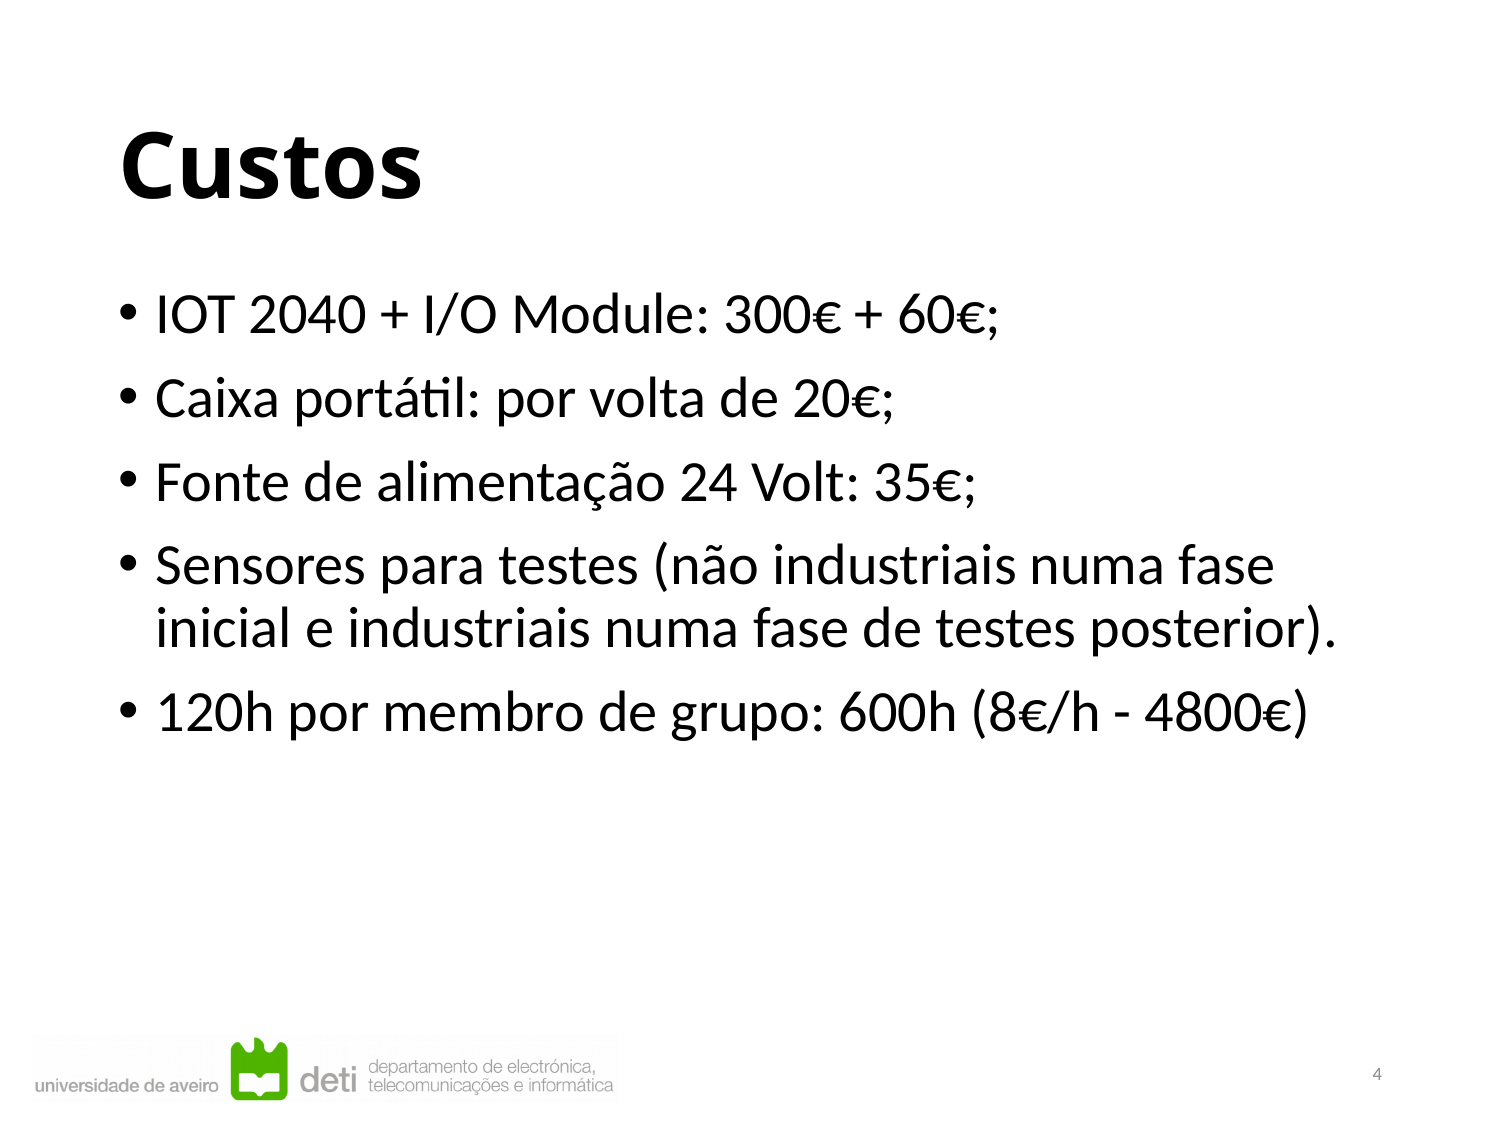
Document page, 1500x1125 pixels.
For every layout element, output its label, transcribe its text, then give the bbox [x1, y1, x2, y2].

picture [32, 1029, 623, 1103]
text_box Custos [103, 59, 1397, 276]
text_box IOT 2040 + I/O Module: 300€ + 60€; Caixa portátil: por volta de 20€; Fonte de alimentação 24 Volt: 35€; Sensores para testes (não industriais numa fase inicial e industriais numa fase de testes posterior). 120h por membro de grupo: 600h (8€/h - 4800€) [103, 276, 1397, 780]
text_box 4 [1059, 1042, 1397, 1103]
